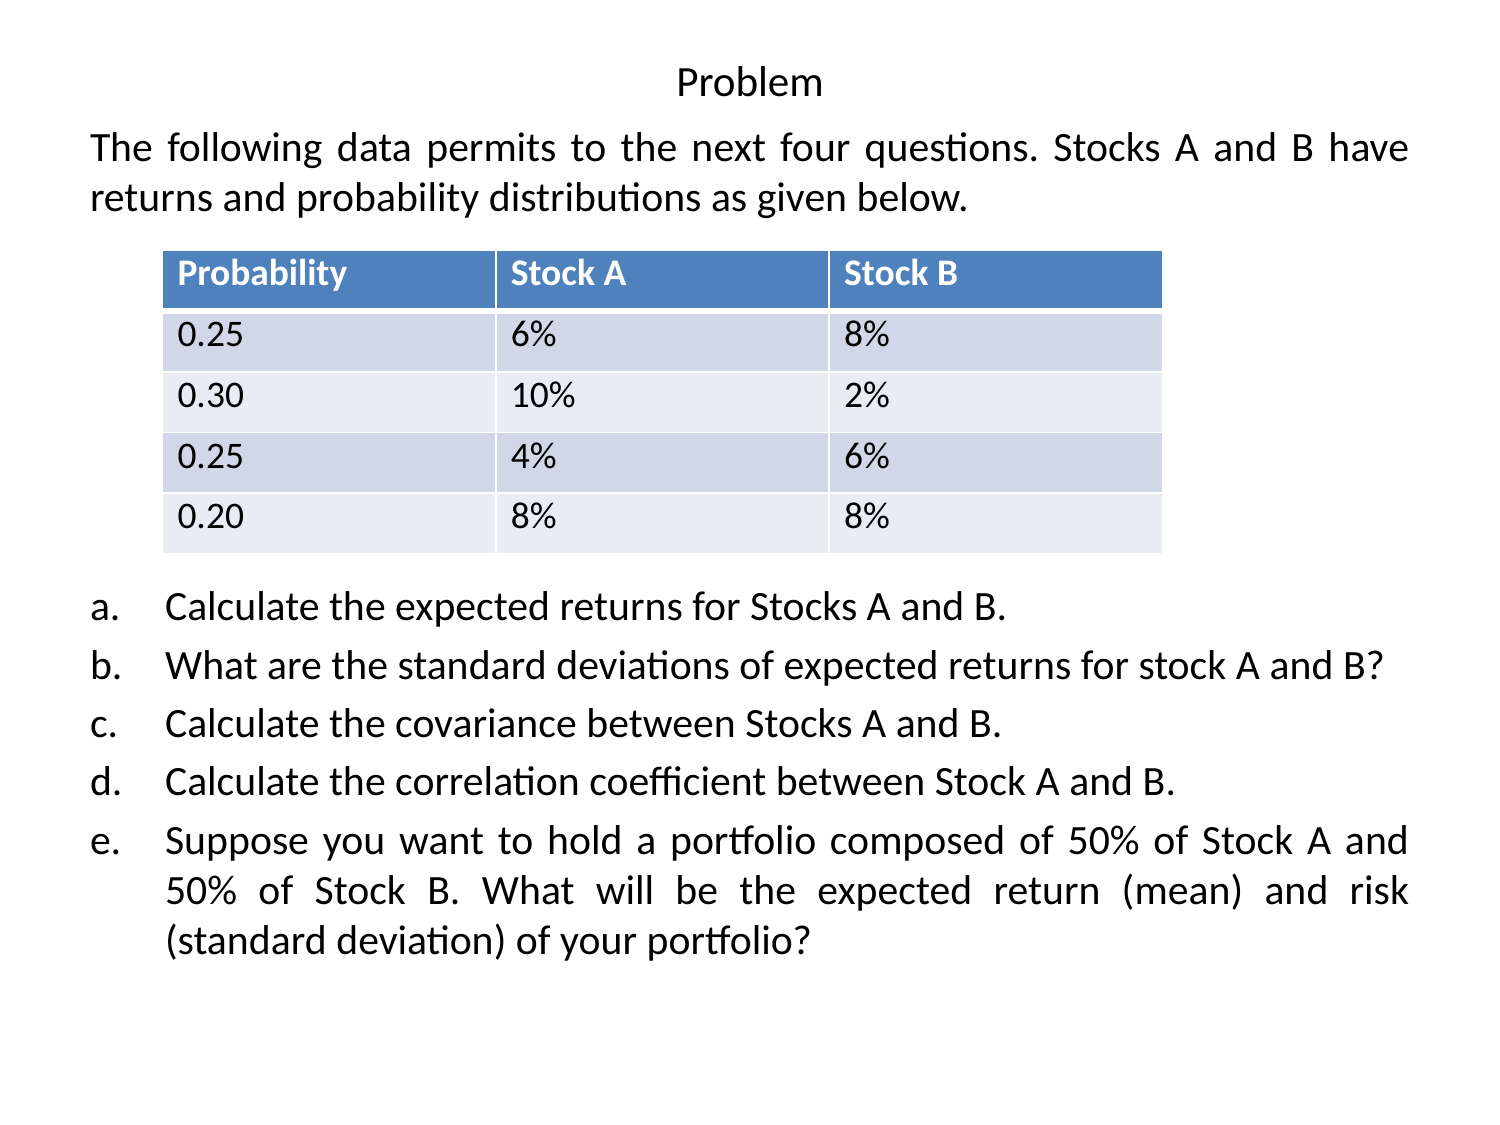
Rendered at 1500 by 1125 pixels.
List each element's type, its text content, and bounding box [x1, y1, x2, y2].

table_cell 8% [830, 314, 1162, 371]
table_header Probability [163, 251, 495, 308]
table_cell 8% [497, 494, 828, 553]
table_cell 6% [830, 433, 1162, 492]
table_cell 0.30 [163, 373, 495, 432]
table_header Stock B [830, 251, 1162, 308]
table_cell 8% [830, 494, 1162, 553]
title Problem [75, 45, 1425, 112]
table_cell 0.25 [163, 433, 495, 492]
table_cell 2% [830, 373, 1162, 432]
table_cell 10% [497, 373, 828, 432]
table_cell 0.25 [163, 314, 495, 371]
table_cell 6% [497, 314, 828, 371]
table_header Stock A [497, 251, 828, 308]
list The following data permits to the next four questions. Stocks A and B have returns and probability distributions as given below. Calculate the expected returns for Stocks A and B. What are the standard deviations of expected returns for stock A and B? Calculate the covariance between Stocks A and B. Calculate the correlation coefficient between Stock A and B. Suppose you want to hold a portfolio composed of 50% of Stock A and 50% of Stock B. What will be the expected return (mean) and risk (standard deviation) of your portfolio? [75, 112, 1425, 1063]
table_cell 0.20 [163, 494, 495, 553]
table_cell 4% [497, 433, 828, 492]
